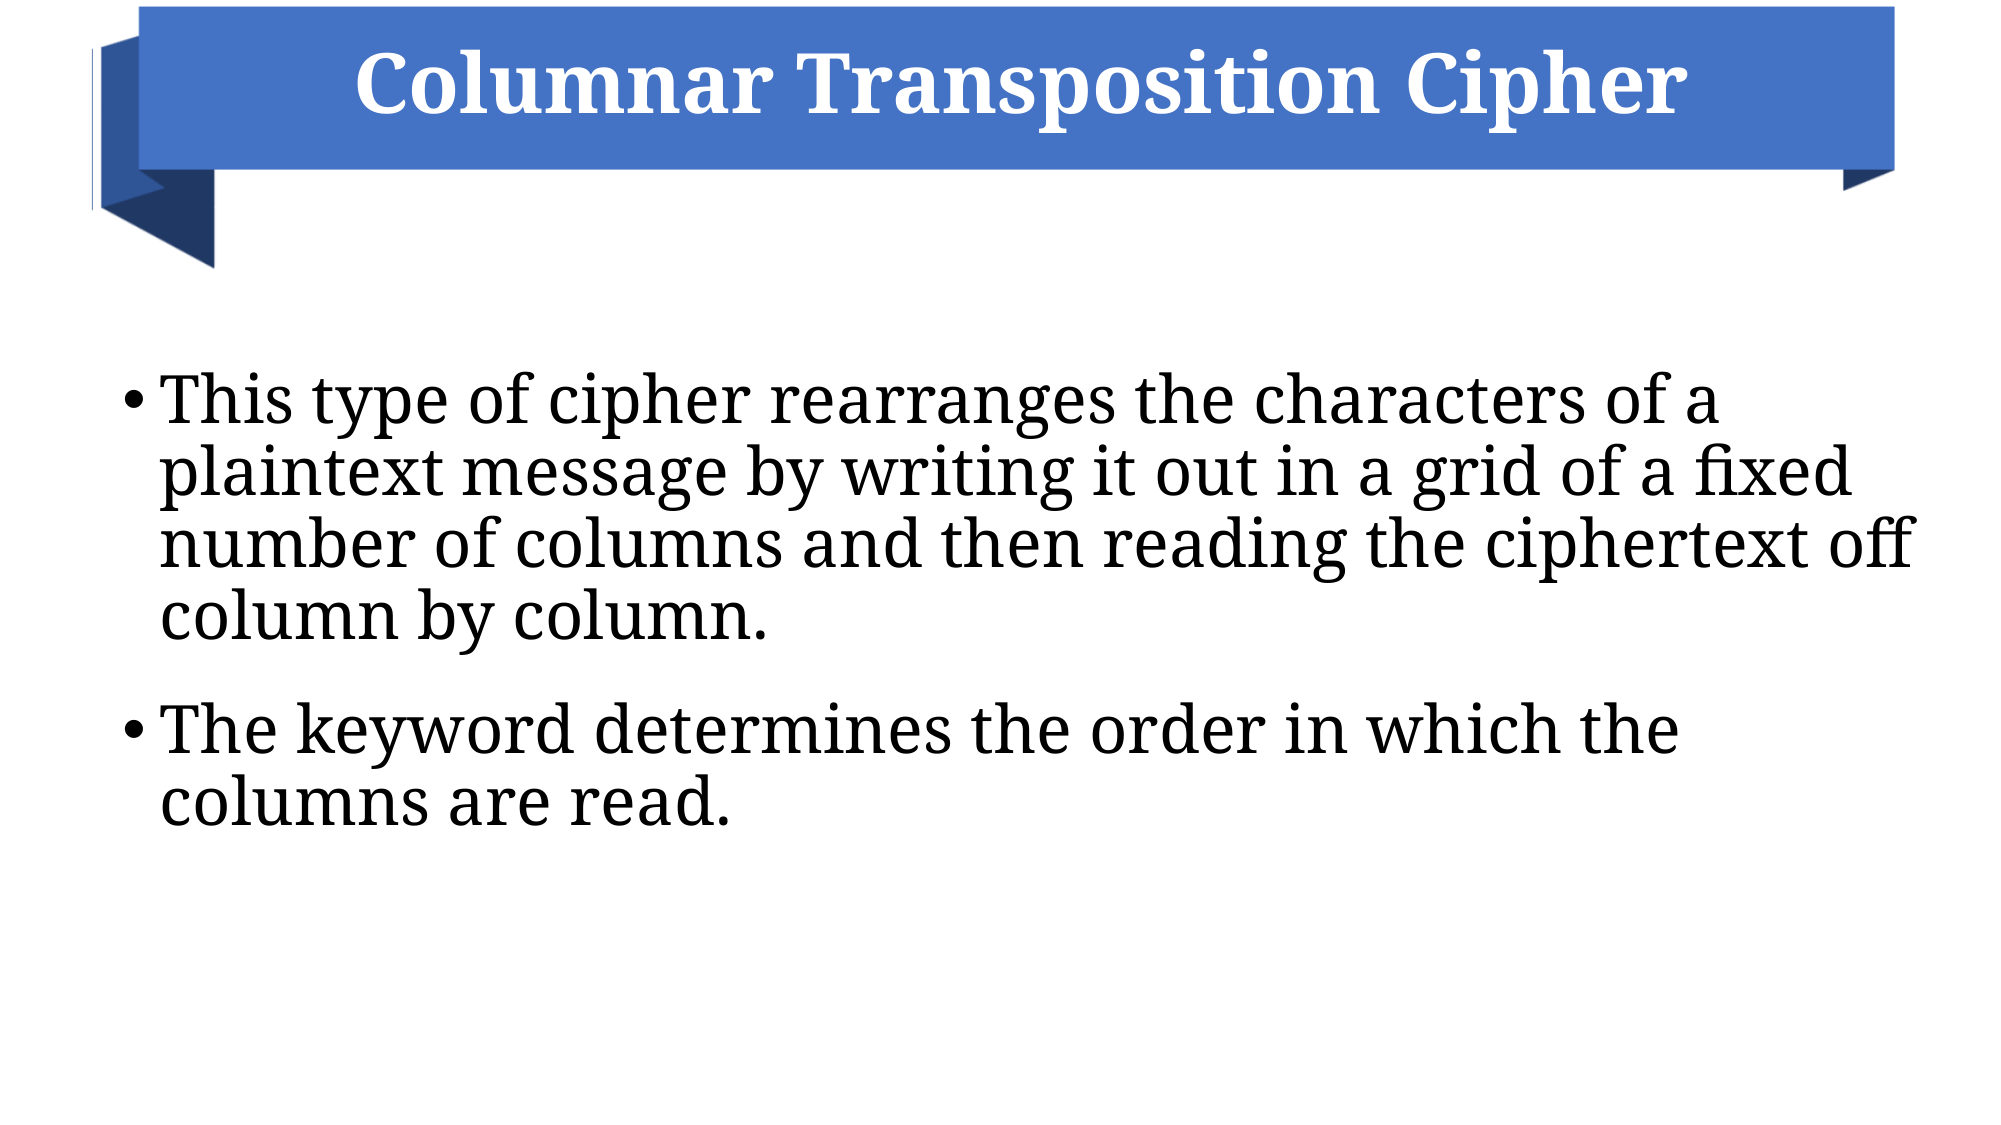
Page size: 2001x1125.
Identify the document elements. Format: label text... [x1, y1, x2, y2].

picture [84, 1, 1907, 274]
title Columnar Transposition Cipher [177, 23, 1866, 139]
text_box This type of cipher rearranges the characters of a plaintext message by writing it out in a grid of a fixed number of columns and then reading the ciphertext off column by column. The keyword determines the order in which the columns are read. [107, 358, 1936, 1094]
